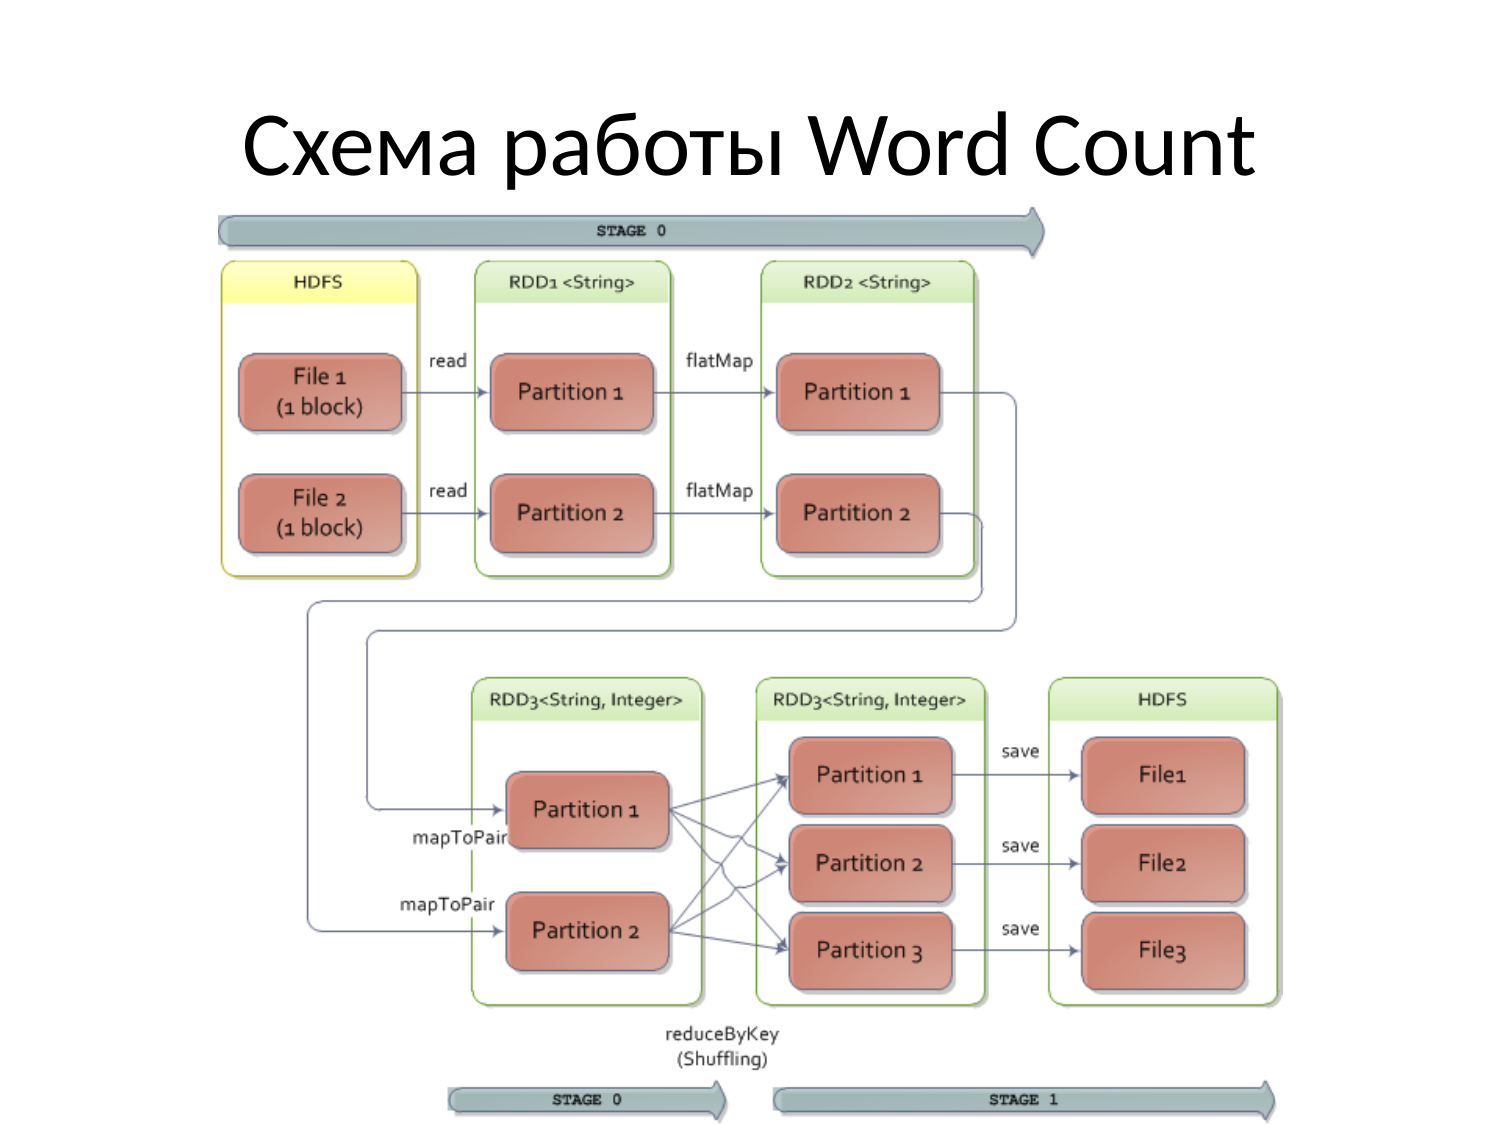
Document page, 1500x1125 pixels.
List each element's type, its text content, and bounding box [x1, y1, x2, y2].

title Схема работы Word Count [75, 45, 1425, 233]
picture [218, 206, 1283, 1125]
